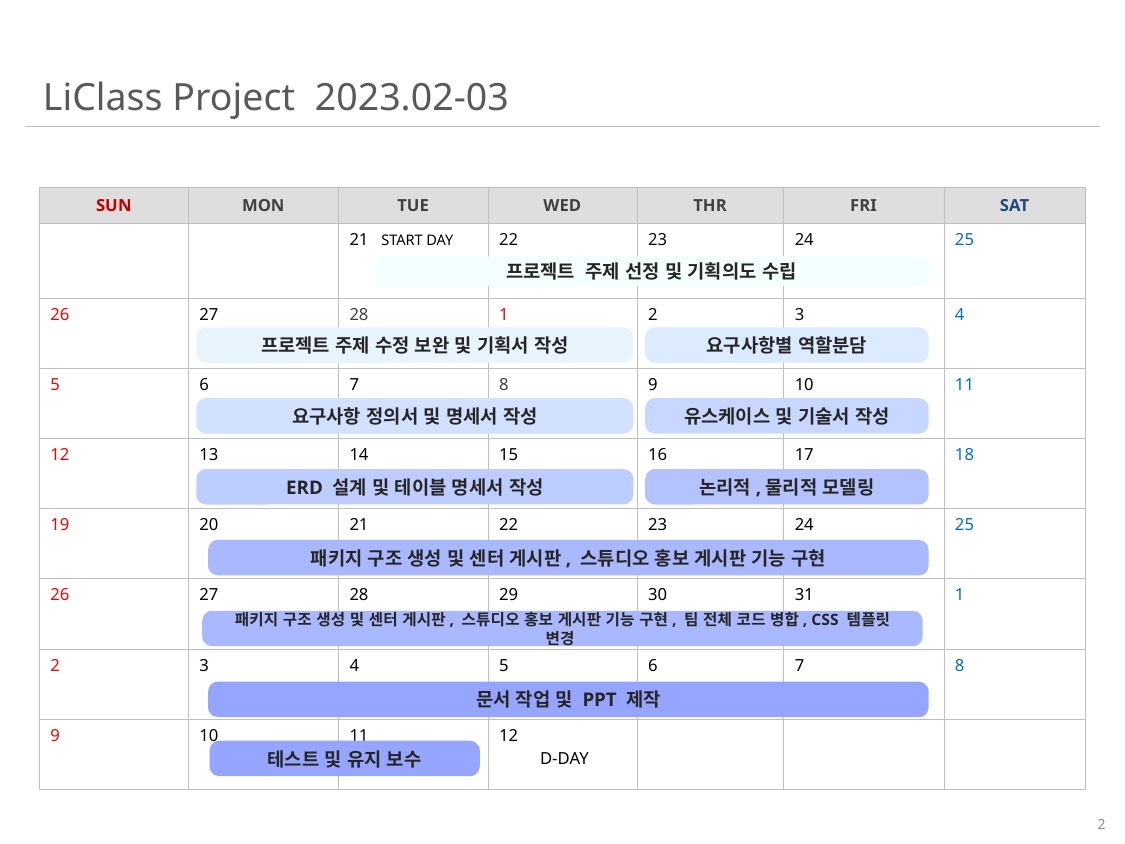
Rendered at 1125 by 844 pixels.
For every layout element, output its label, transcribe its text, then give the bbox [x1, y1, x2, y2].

text_box LiClass Project 2023.02-03 [28, 65, 524, 125]
table_header SUN [40, 188, 188, 223]
table_cell 22 [489, 224, 637, 254]
table_cell [189, 224, 338, 298]
table_cell 9 [638, 369, 783, 438]
table_cell 26 [40, 579, 188, 649]
table_cell 3 [784, 299, 944, 368]
text_box 요구사항별 역할분담 [645, 327, 929, 363]
table_cell 14 [339, 439, 488, 469]
table_cell 1 [945, 579, 1085, 649]
table_cell 21 START DAY [339, 224, 488, 298]
text_box 패키지 구조 생성 및 센터 게시판, 스튜디오 홍보 게시판 기능 구현, 팀 전체 코드 병합, CSS 템플릿 변경 [202, 610, 923, 647]
table_cell 25 [945, 509, 1085, 578]
table_cell 24 [784, 224, 944, 298]
text_box 패키지 구조 생성 및 센터 게시판, 스튜디오 홍보 게시판 기능 구현 [208, 539, 929, 576]
table_cell 5 [489, 650, 637, 681]
text_box 프로젝트 주제 수정 보완 및 기획서 작성 [194, 325, 636, 365]
table_cell 23 [638, 289, 783, 298]
table_cell 11 [945, 369, 1085, 438]
table_cell 27 [189, 299, 338, 368]
table_cell 12 D-DAY [489, 720, 637, 789]
table_cell 23 [638, 509, 783, 539]
table_cell [638, 720, 783, 789]
table_cell 7 [339, 369, 488, 396]
table_cell 18 [945, 439, 1085, 508]
text_box 논리적,물리적 모델링 [645, 469, 929, 505]
table_cell 16 [638, 439, 783, 508]
table_cell 28 [339, 299, 488, 325]
text_box 유스케이스 및 기술서 작성 [645, 398, 929, 434]
table_cell [784, 720, 944, 789]
table_cell 15 [489, 439, 637, 508]
table_cell 24 [784, 509, 944, 578]
table_cell 31 [784, 579, 944, 649]
table_cell 17 [784, 439, 944, 508]
slide_number 2 [858, 808, 1121, 843]
table_cell 28 [339, 579, 488, 610]
table_cell 25 [945, 224, 1085, 298]
table_cell 27 [189, 579, 338, 649]
table_cell 9 [40, 720, 188, 789]
table_cell 1 [489, 299, 637, 368]
table_cell 10 [189, 720, 338, 789]
table_cell 12 [40, 439, 188, 508]
table_cell 23 [638, 224, 783, 254]
table_cell 2 [638, 299, 783, 368]
table_header FRI [784, 188, 944, 223]
text_box 요구사항 정의서 및 명세서 작성 [194, 396, 636, 436]
table_cell 8 [489, 369, 637, 438]
table_header WED [489, 188, 637, 223]
table_header THR [638, 188, 783, 223]
table_cell 22 [489, 509, 637, 539]
text_box 프로젝트 주제 선정 및 기획의도 수립 [371, 254, 931, 289]
table_cell 13 [189, 439, 338, 508]
text_box 문서 작업 및 PPT 제작 [208, 681, 929, 718]
table_cell 2 [40, 650, 188, 719]
table_header SAT [945, 188, 1085, 223]
table_cell 3 [189, 650, 338, 719]
table_cell 26 [40, 299, 188, 368]
table_cell 30 [638, 579, 783, 610]
table_cell 6 [189, 369, 338, 438]
table_cell 8 [945, 650, 1085, 719]
table_cell 10 [784, 369, 944, 438]
table_cell 19 [40, 509, 188, 578]
text_box 테스트 및 유지 보수 [209, 740, 480, 777]
text_box ERD 설계 및 테이블 명세서 작성 [196, 469, 634, 505]
table_cell 5 [40, 369, 188, 438]
table_cell 7 [784, 650, 944, 719]
table_header MON [189, 188, 338, 223]
table_cell 4 [339, 650, 488, 681]
table_cell [40, 224, 188, 298]
table_cell 6 [638, 650, 783, 681]
table_cell 21 [339, 509, 488, 539]
table_cell 11 [339, 720, 488, 789]
table_cell 22 [489, 289, 637, 298]
table_cell [945, 720, 1085, 789]
table_header TUE [339, 188, 488, 223]
table_cell 4 [945, 299, 1085, 368]
table_cell 20 [189, 509, 338, 578]
table_cell 29 [489, 579, 637, 610]
